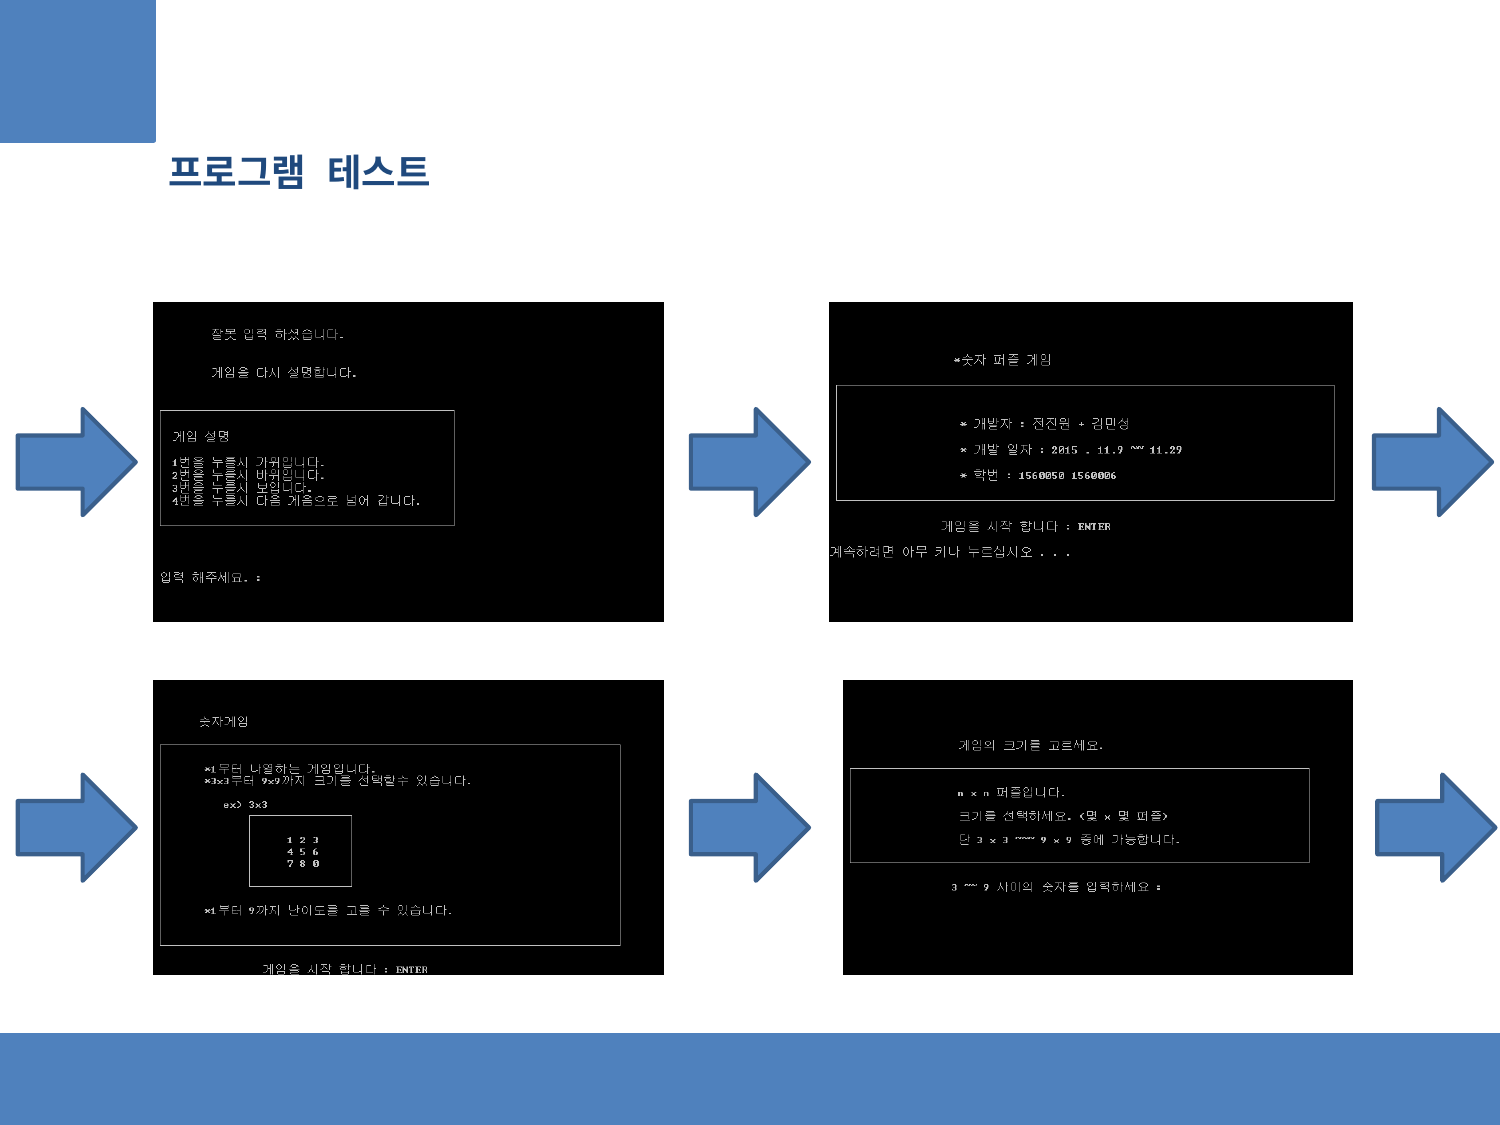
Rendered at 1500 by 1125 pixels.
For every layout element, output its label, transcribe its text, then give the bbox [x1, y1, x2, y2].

text_box 프로그램 테스트 [153, 141, 591, 202]
text_box [1375, 772, 1498, 883]
text_box [0, 1033, 1500, 1125]
picture [153, 680, 665, 975]
picture [828, 302, 1353, 622]
text_box [1371, 406, 1495, 518]
picture [153, 302, 665, 622]
text_box [688, 772, 812, 883]
text_box [0, 0, 156, 143]
text_box [15, 406, 138, 518]
text_box [688, 406, 812, 518]
text_box [15, 772, 138, 883]
picture [842, 680, 1353, 975]
